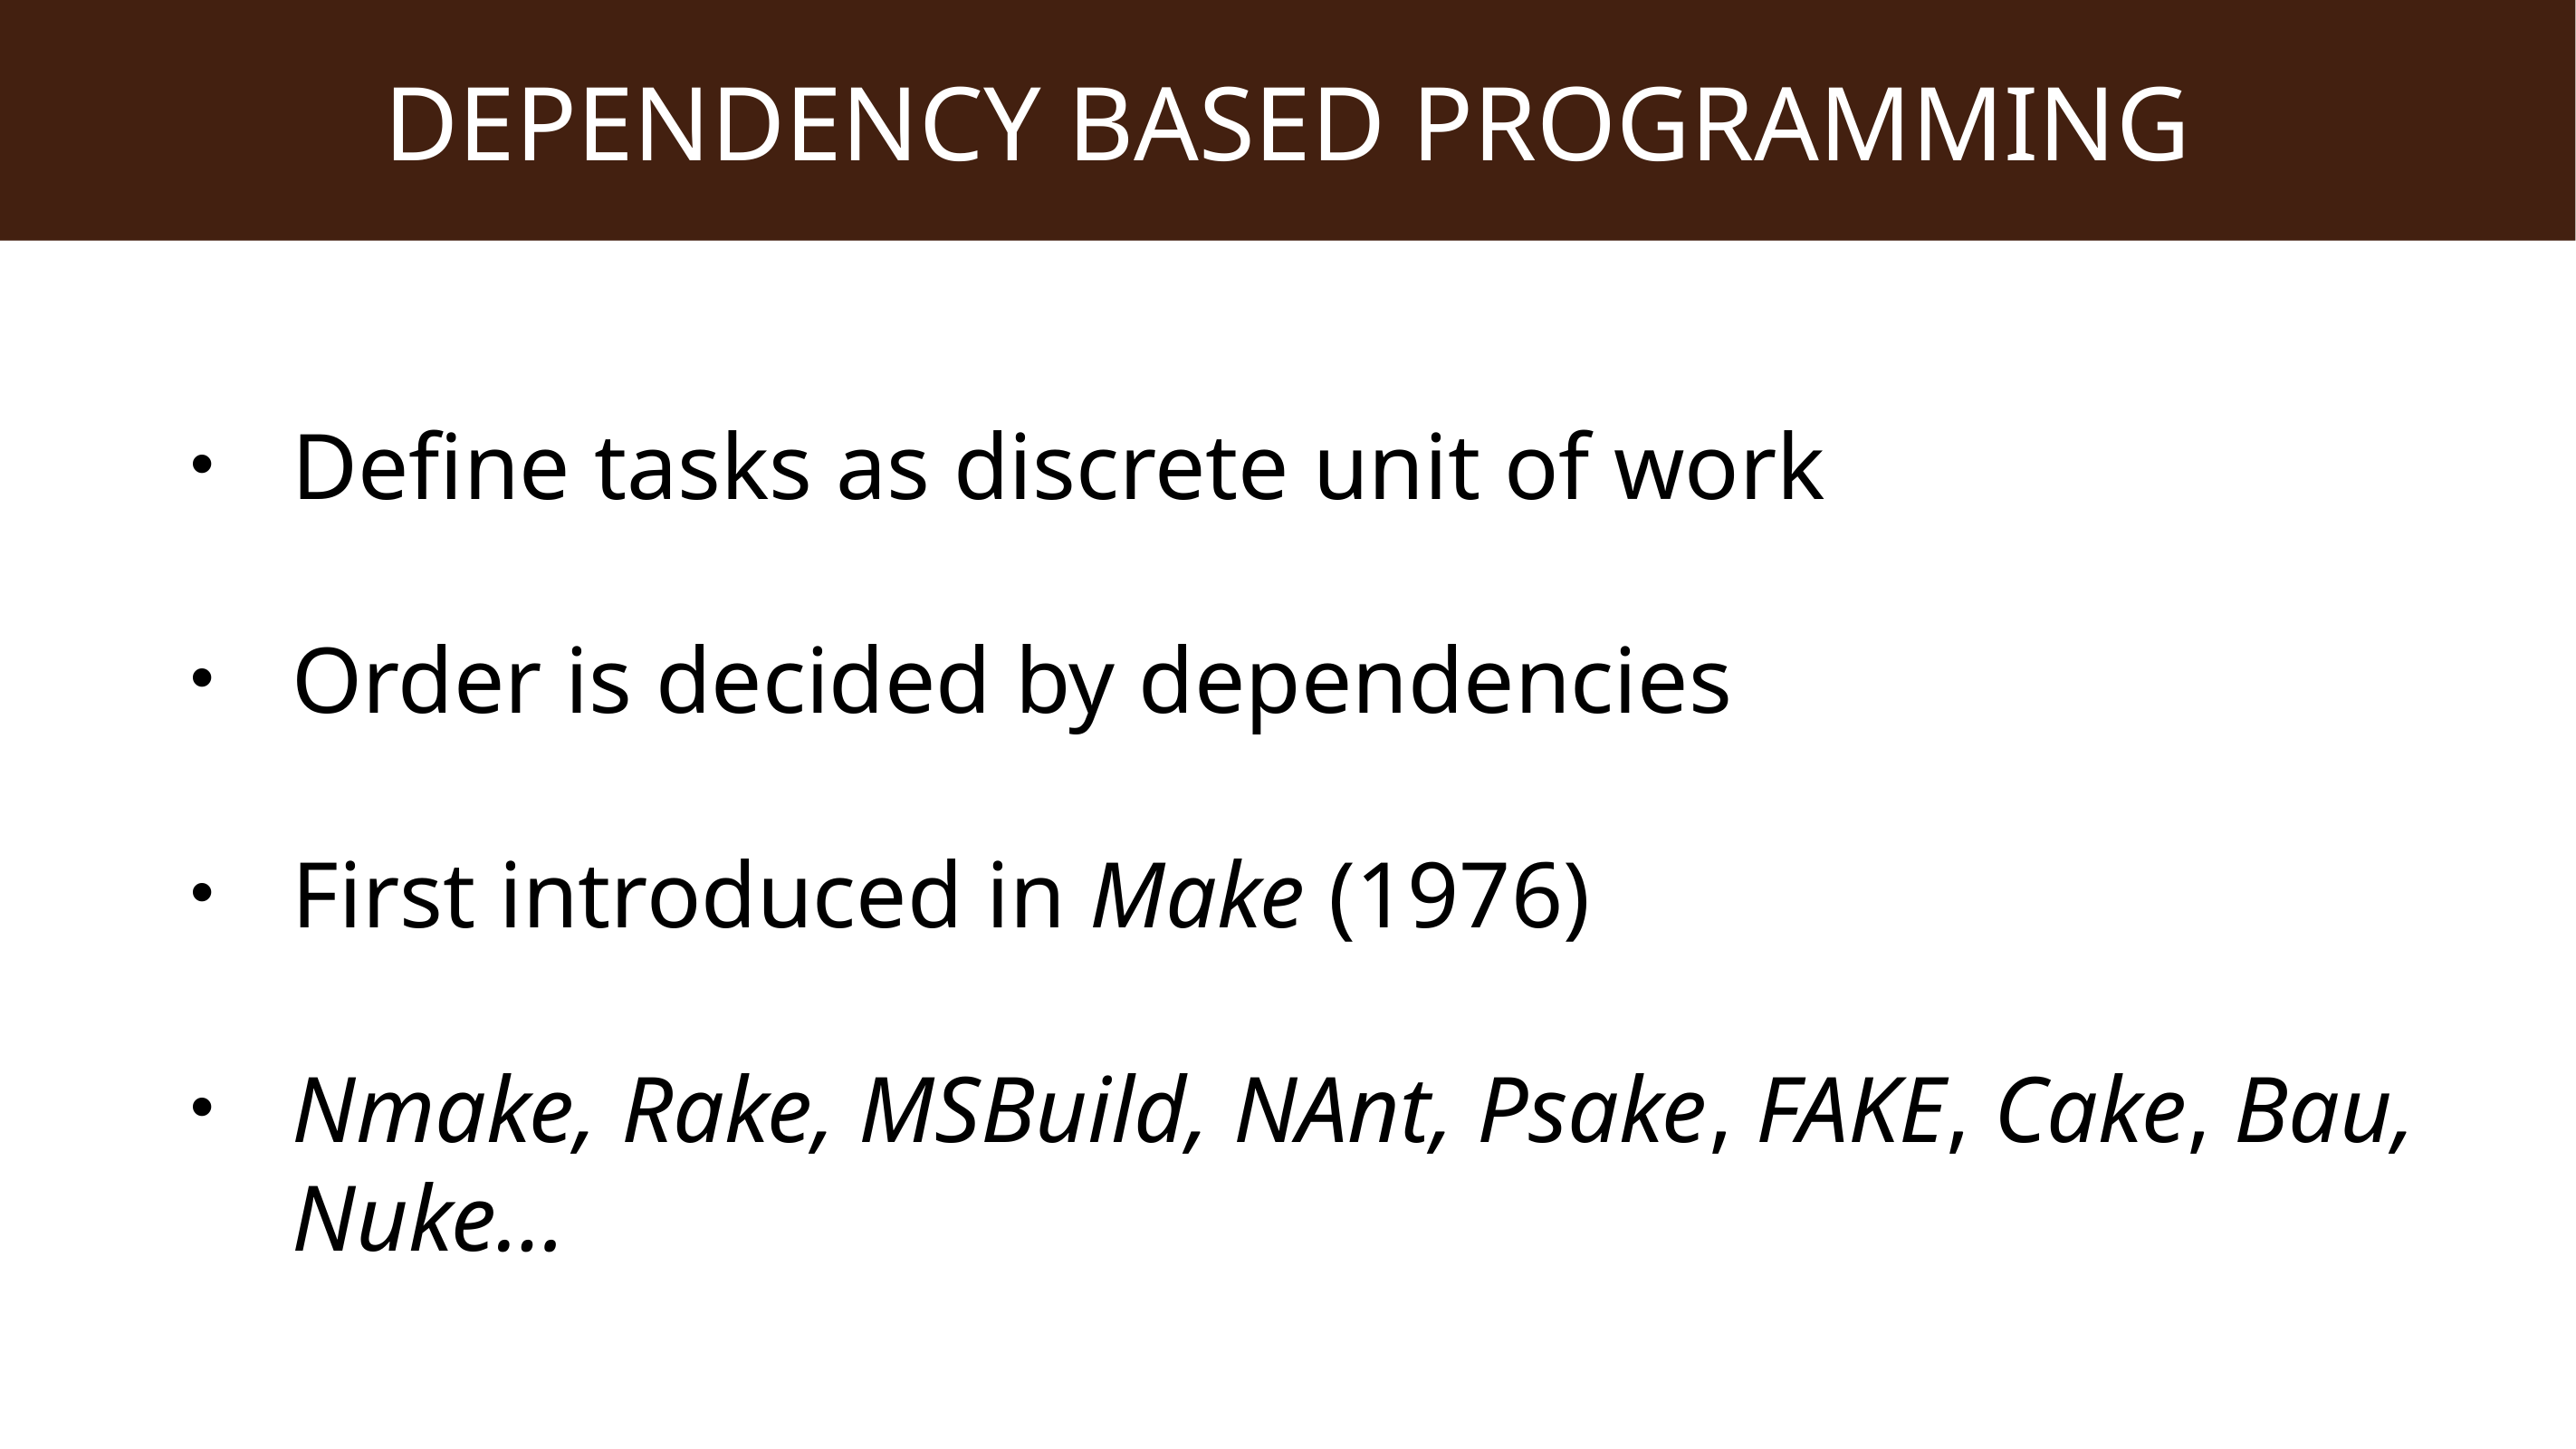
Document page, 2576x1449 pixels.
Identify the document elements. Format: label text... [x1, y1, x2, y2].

title Dependency based programming [0, 0, 2576, 242]
list Define tasks as discrete unit of work Order is decided by dependencies First introduced in Make (1976) Nmake, Rake, MSBuild, NAnt, Psake, FAKE, Cake, Bau, Nuke… [177, 322, 2435, 1355]
